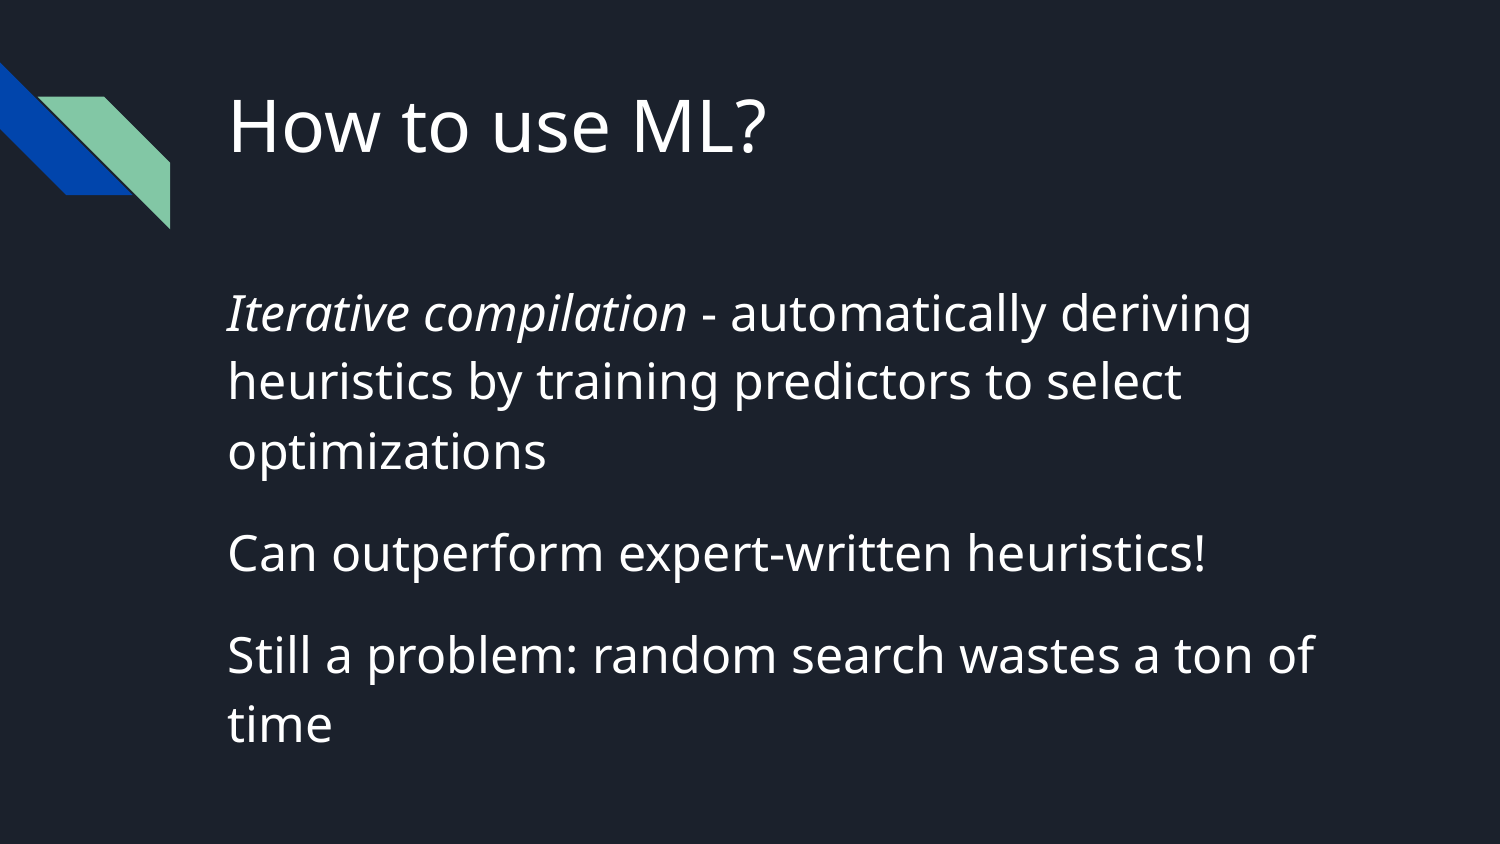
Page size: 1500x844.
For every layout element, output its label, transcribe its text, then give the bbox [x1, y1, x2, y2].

title How to use ML? [212, 64, 1368, 215]
list Iterative compilation - automatically deriving heuristics by training predictors to select optimizations Can outperform expert-written heuristics! Still a problem: random search wastes a ton of time [212, 257, 1368, 735]
